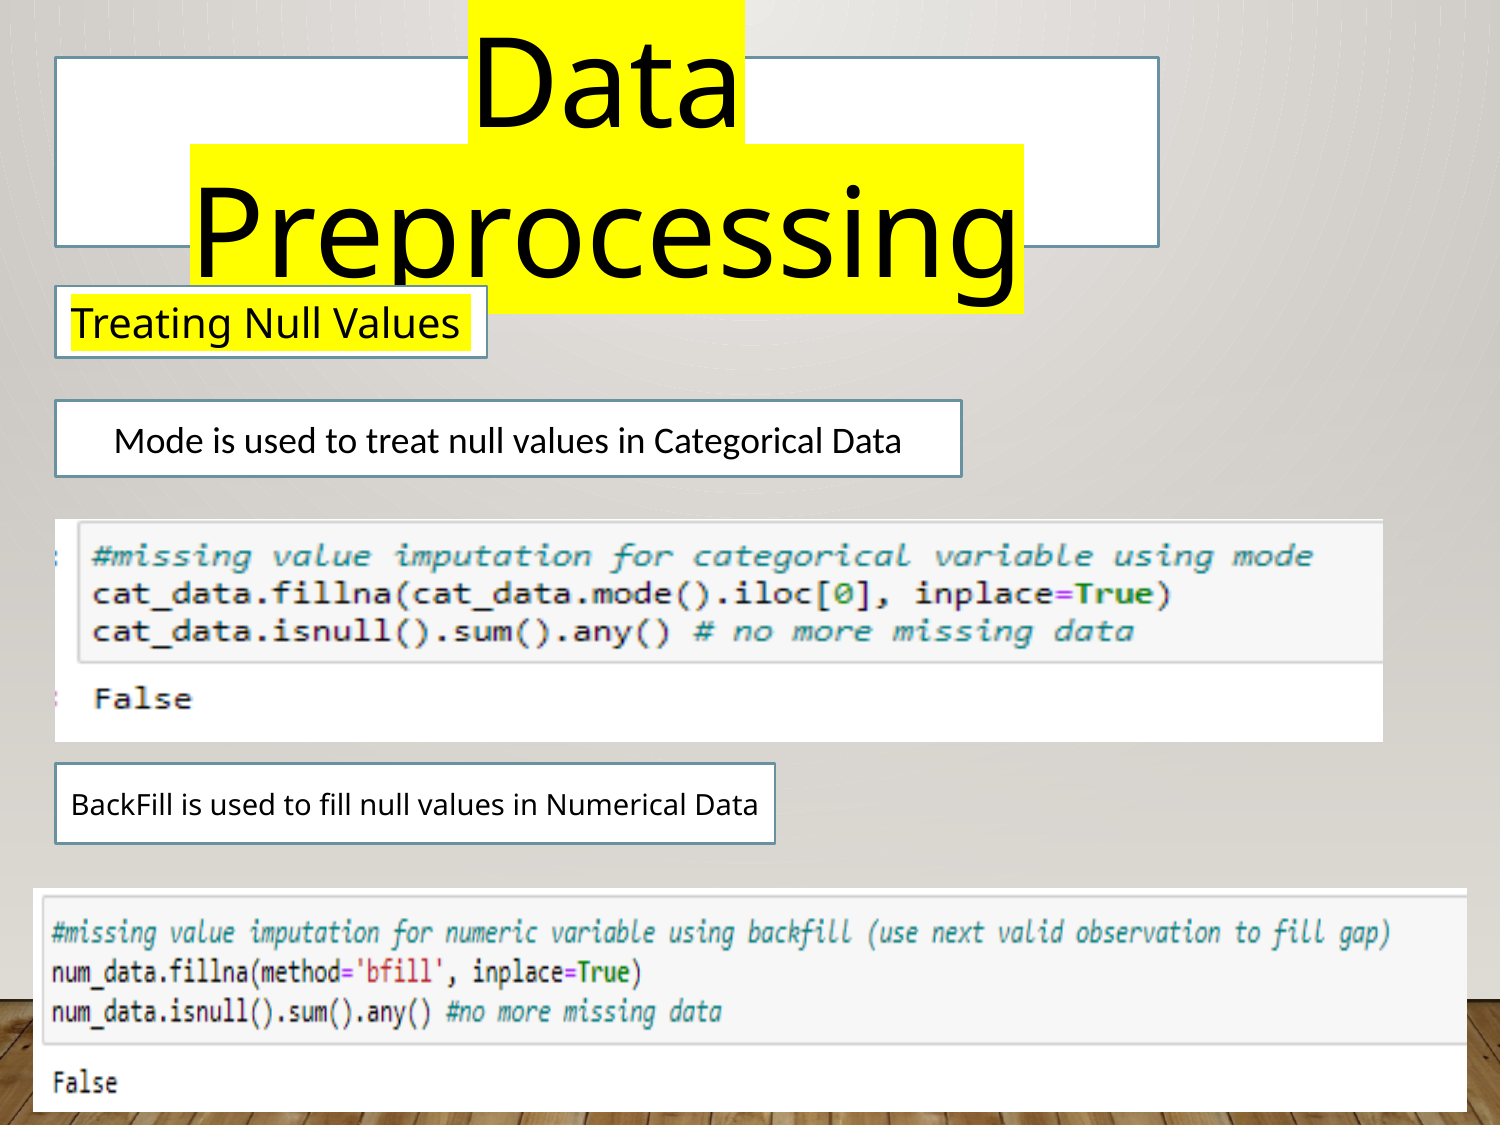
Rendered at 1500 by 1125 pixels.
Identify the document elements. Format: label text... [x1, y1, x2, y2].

text_box Treating Null Values [54, 285, 488, 359]
text_box BackFill is used to fill null values in Numerical Data [54, 762, 776, 845]
text_box Mode is used to treat null values in Categorical Data [54, 399, 963, 478]
picture [55, 518, 1383, 743]
picture [0, 888, 1500, 1125]
text_box Data Preprocessing [54, 56, 1160, 248]
